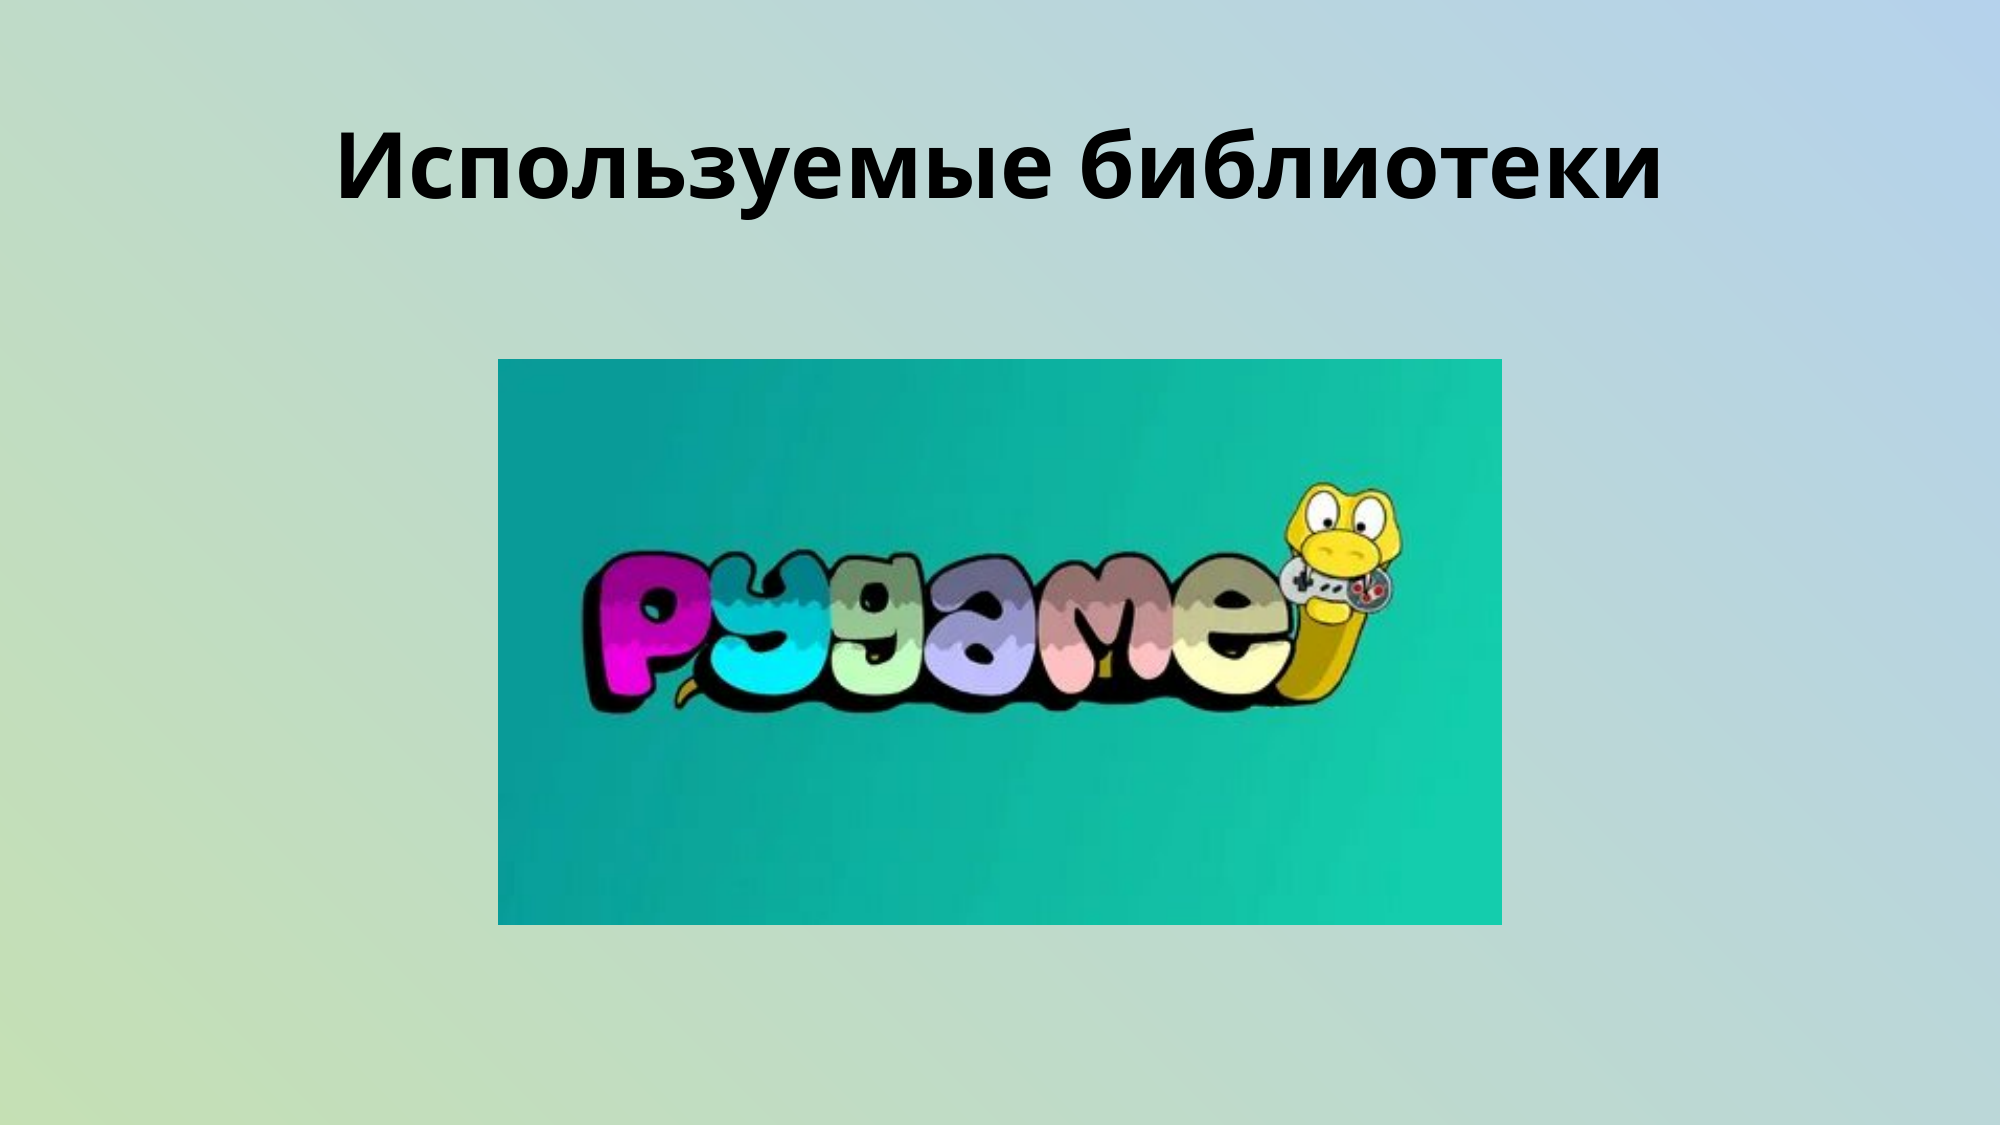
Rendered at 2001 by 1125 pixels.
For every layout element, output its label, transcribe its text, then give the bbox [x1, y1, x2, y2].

title Используемые библиотеки [137, 59, 1863, 278]
picture [498, 359, 1502, 925]
